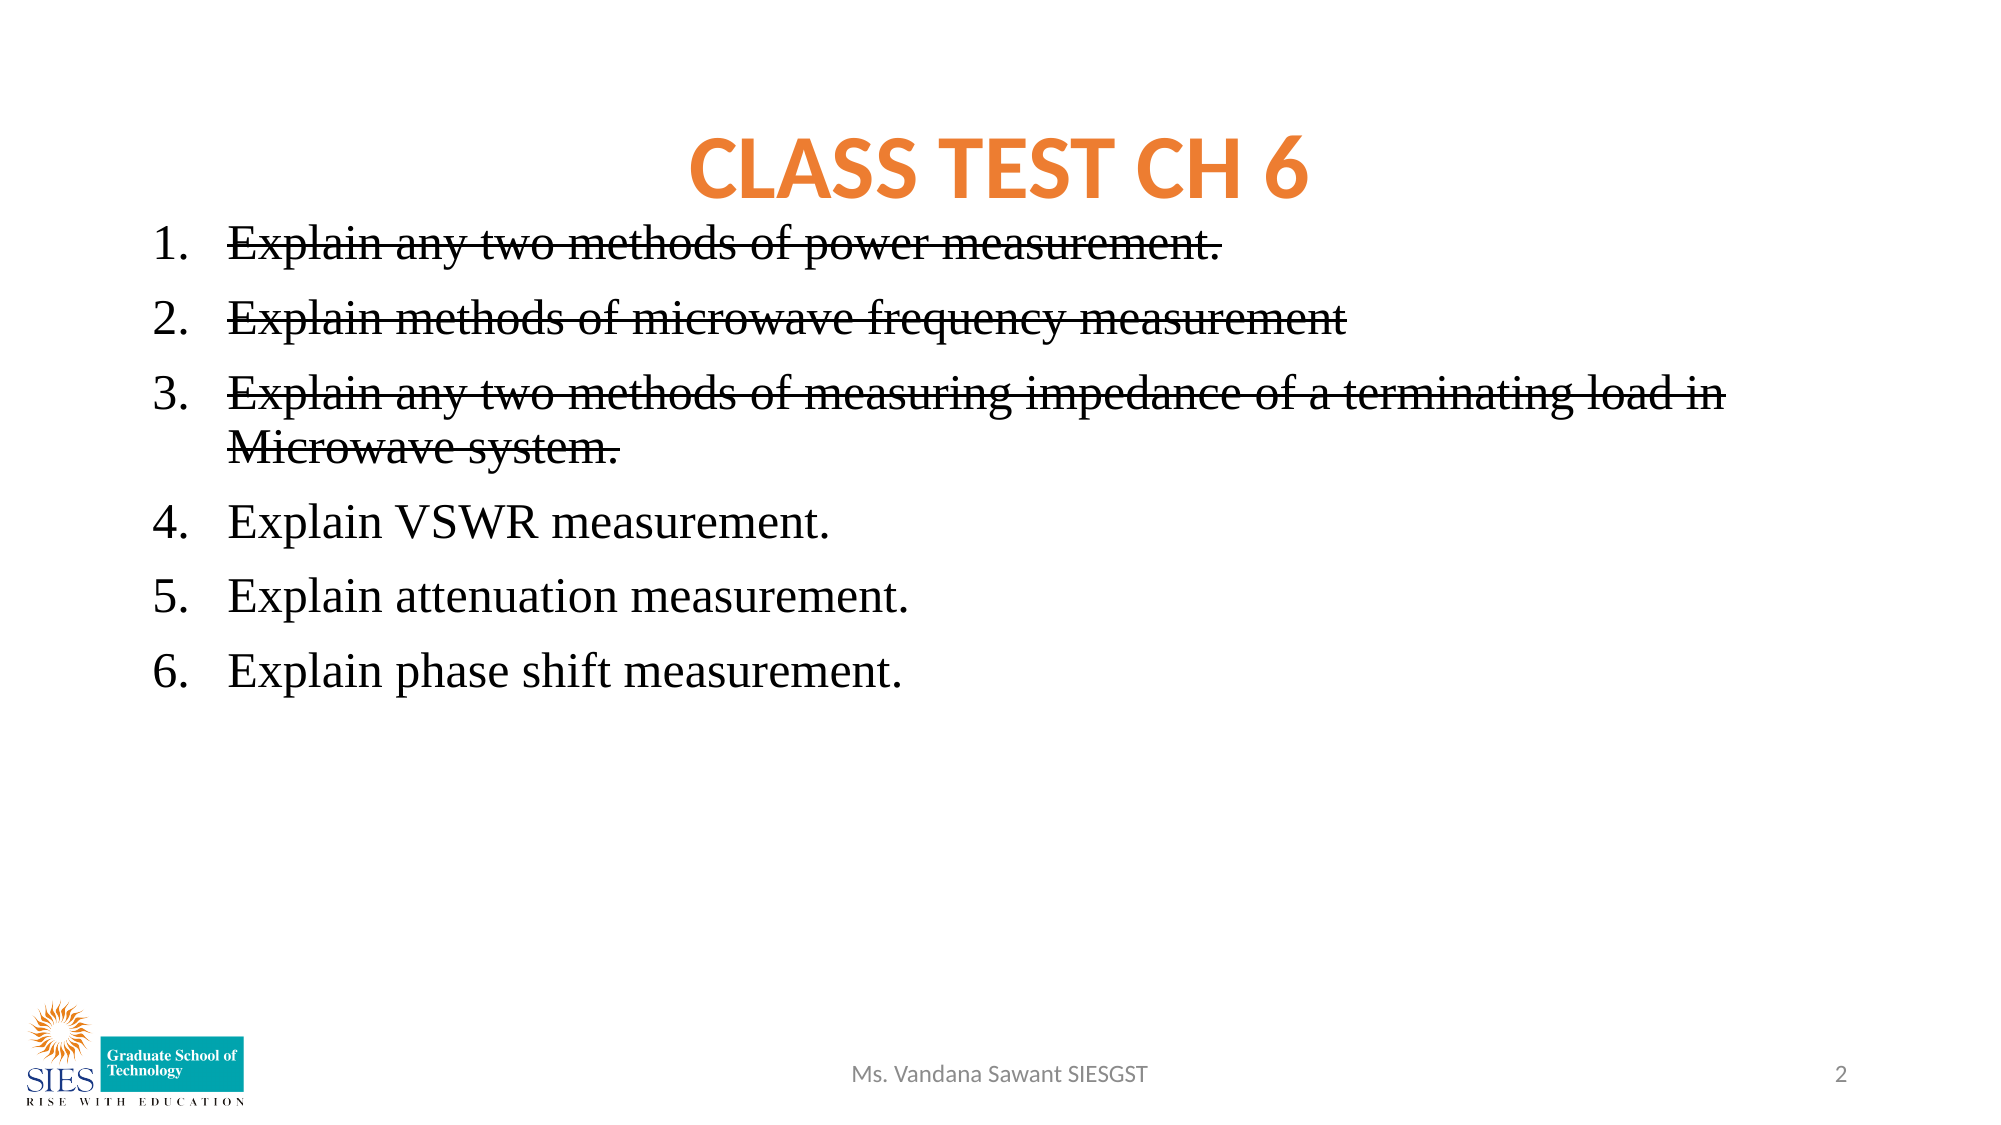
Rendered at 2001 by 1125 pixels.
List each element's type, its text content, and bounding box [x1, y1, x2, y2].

slide_number 2 [1412, 1042, 1863, 1103]
footer Ms. Vandana Sawant SIESGST [662, 1042, 1338, 1103]
title CLASS TEST CH 6 [137, 59, 1863, 208]
list Explain any two methods of power measurement. Explain methods of microwave frequency measurement Explain any two methods of measuring impedance of a terminating load in Microwave system. Explain VSWR measurement. Explain attenuation measurement. Explain phase shift measurement. [137, 208, 1863, 1014]
picture [26, 998, 244, 1107]
